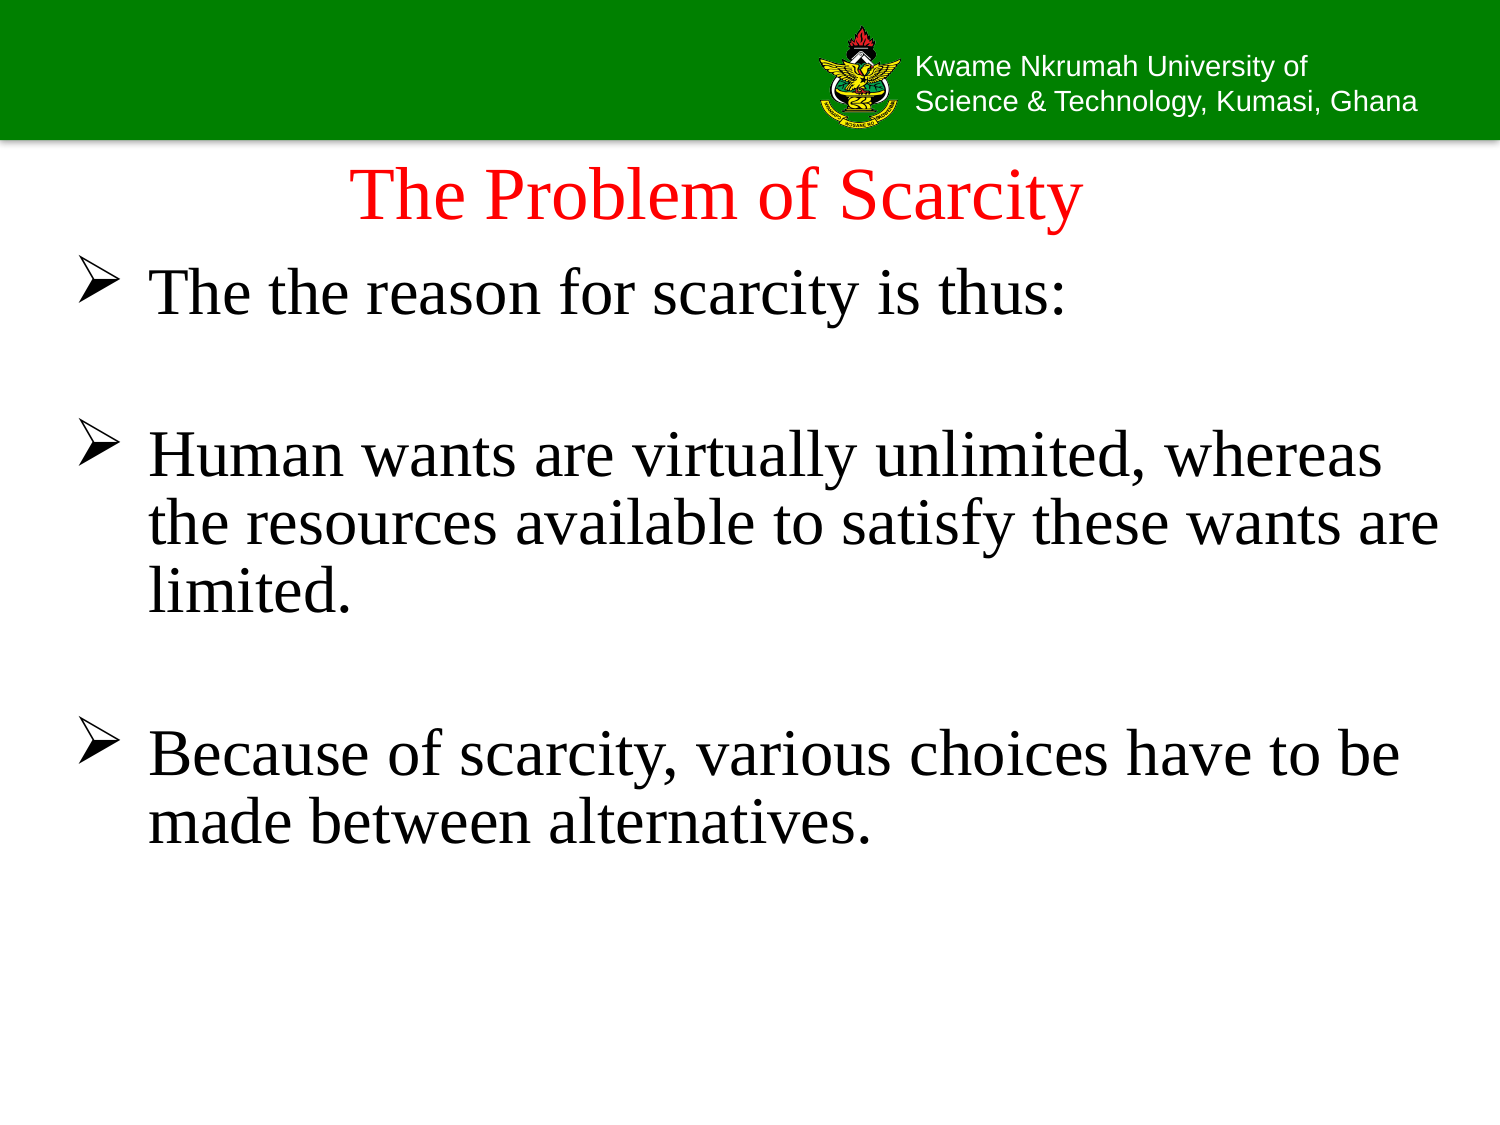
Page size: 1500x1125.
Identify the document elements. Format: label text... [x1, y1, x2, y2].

subtitle The the reason for scarcity is thus: Human wants are virtually unlimited, whereas the resources available to satisfy these wants are limited. Because of scarcity, various choices have to be made between alternatives. [58, 252, 1462, 1086]
picture [819, 25, 901, 129]
title The Problem of Scarcity [0, 137, 1435, 253]
